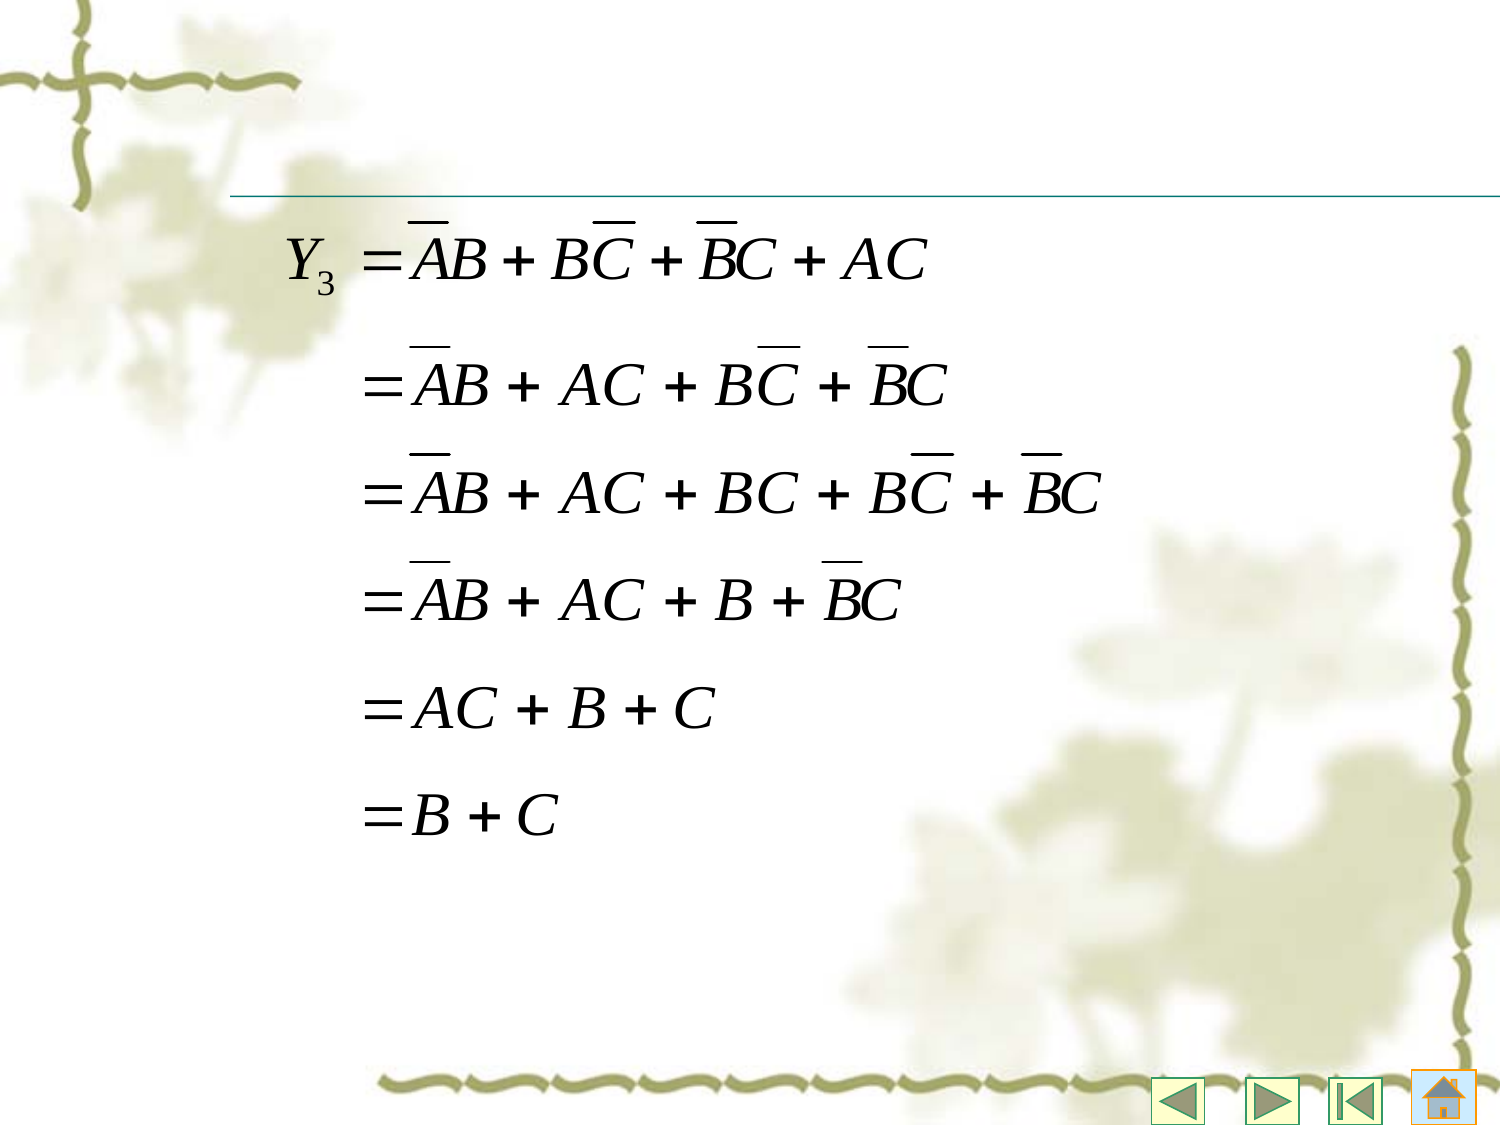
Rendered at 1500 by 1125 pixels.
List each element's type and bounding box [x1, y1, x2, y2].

text_box [1328, 1077, 1383, 1125]
text_box [277, 207, 942, 311]
text_box [265, 314, 1117, 849]
picture [0, 0, 1500, 1125]
